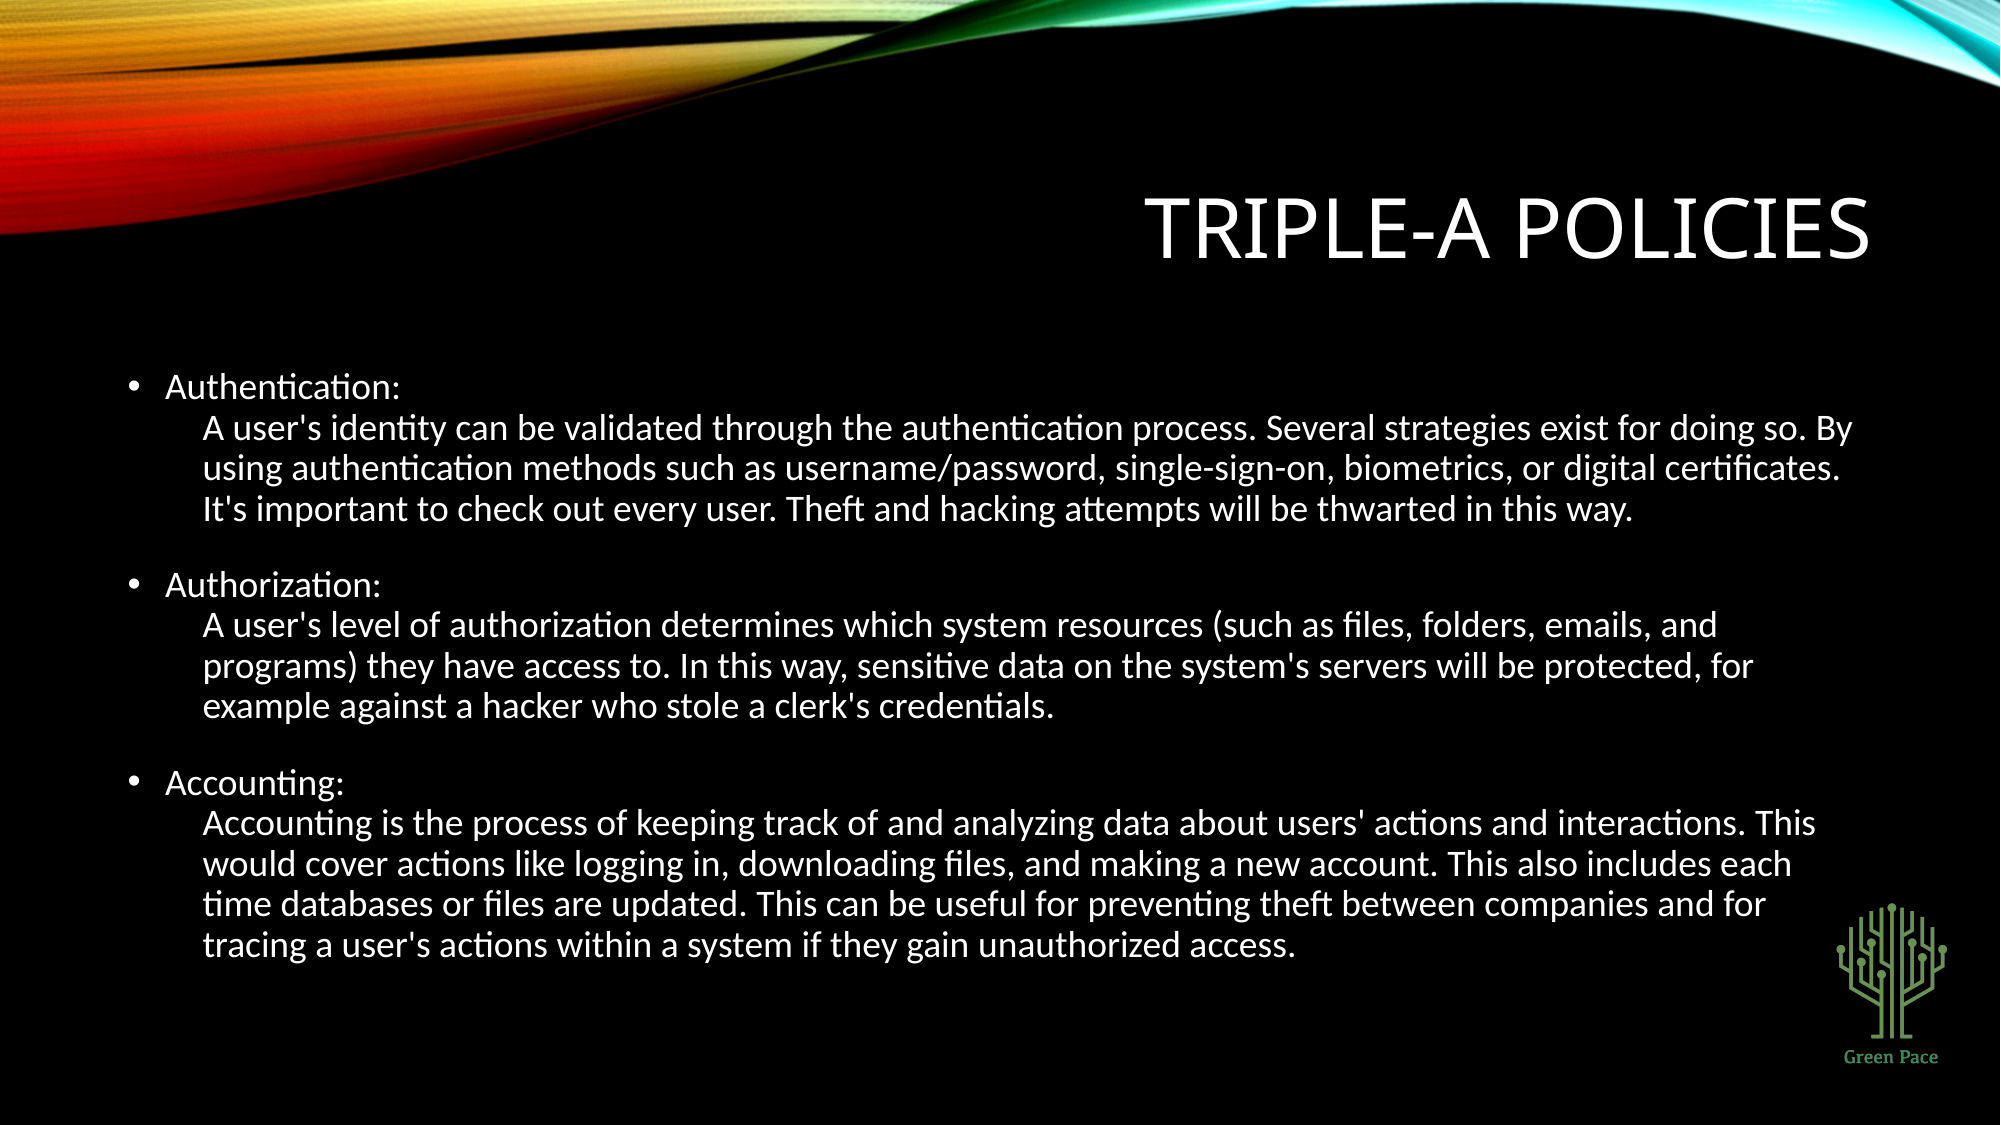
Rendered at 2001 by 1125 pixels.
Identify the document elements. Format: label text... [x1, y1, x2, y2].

title TRIPLE-A POLICIES [474, 125, 1888, 338]
list Authentication: A user's identity can be validated through the authentication process. Several strategies exist for doing so. By using authentication methods such as username/password, single-sign-on, biometrics, or digital certificates. It's important to check out every user. Theft and hacking attempts will be thwarted in this way. Authorization: A user's level of authorization determines which system resources (such as files, folders, emails, and programs) they have access to. In this way, sensitive data on the system's servers will be protected, for example against a hacker who stole a clerk's credentials. Accounting: Accounting is the process of keeping track of and analyzing data about users' actions and interactions. This would cover actions like logging in, downloading files, and making a new account. This also includes each time databases or files are updated. This can be useful for preventing theft between companies and for tracing a user's actions within a system if they gain unauthorized access. [112, 360, 1888, 1021]
picture [1817, 892, 1964, 1082]
picture [0, 0, 2000, 237]
